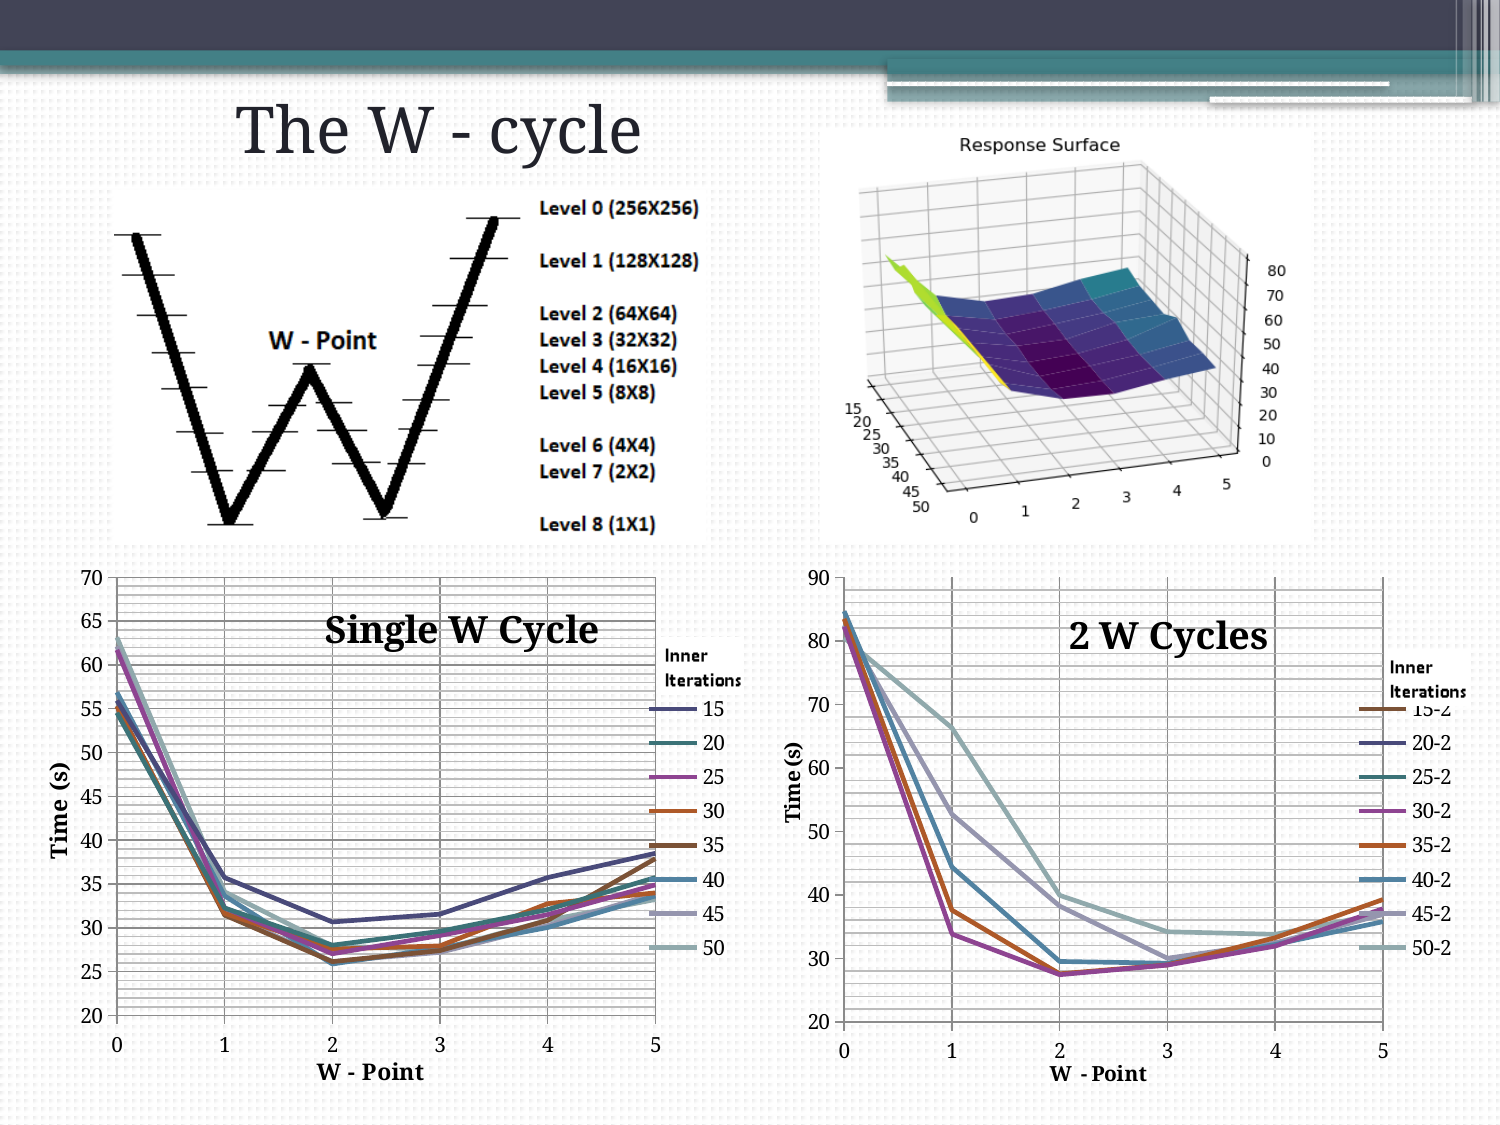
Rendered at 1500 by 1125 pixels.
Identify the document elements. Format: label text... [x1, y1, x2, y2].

picture [819, 128, 1312, 545]
picture [114, 189, 706, 545]
chart [34, 562, 744, 1095]
chart [761, 562, 1471, 1095]
text_box The W - cycle [0, 81, 879, 175]
